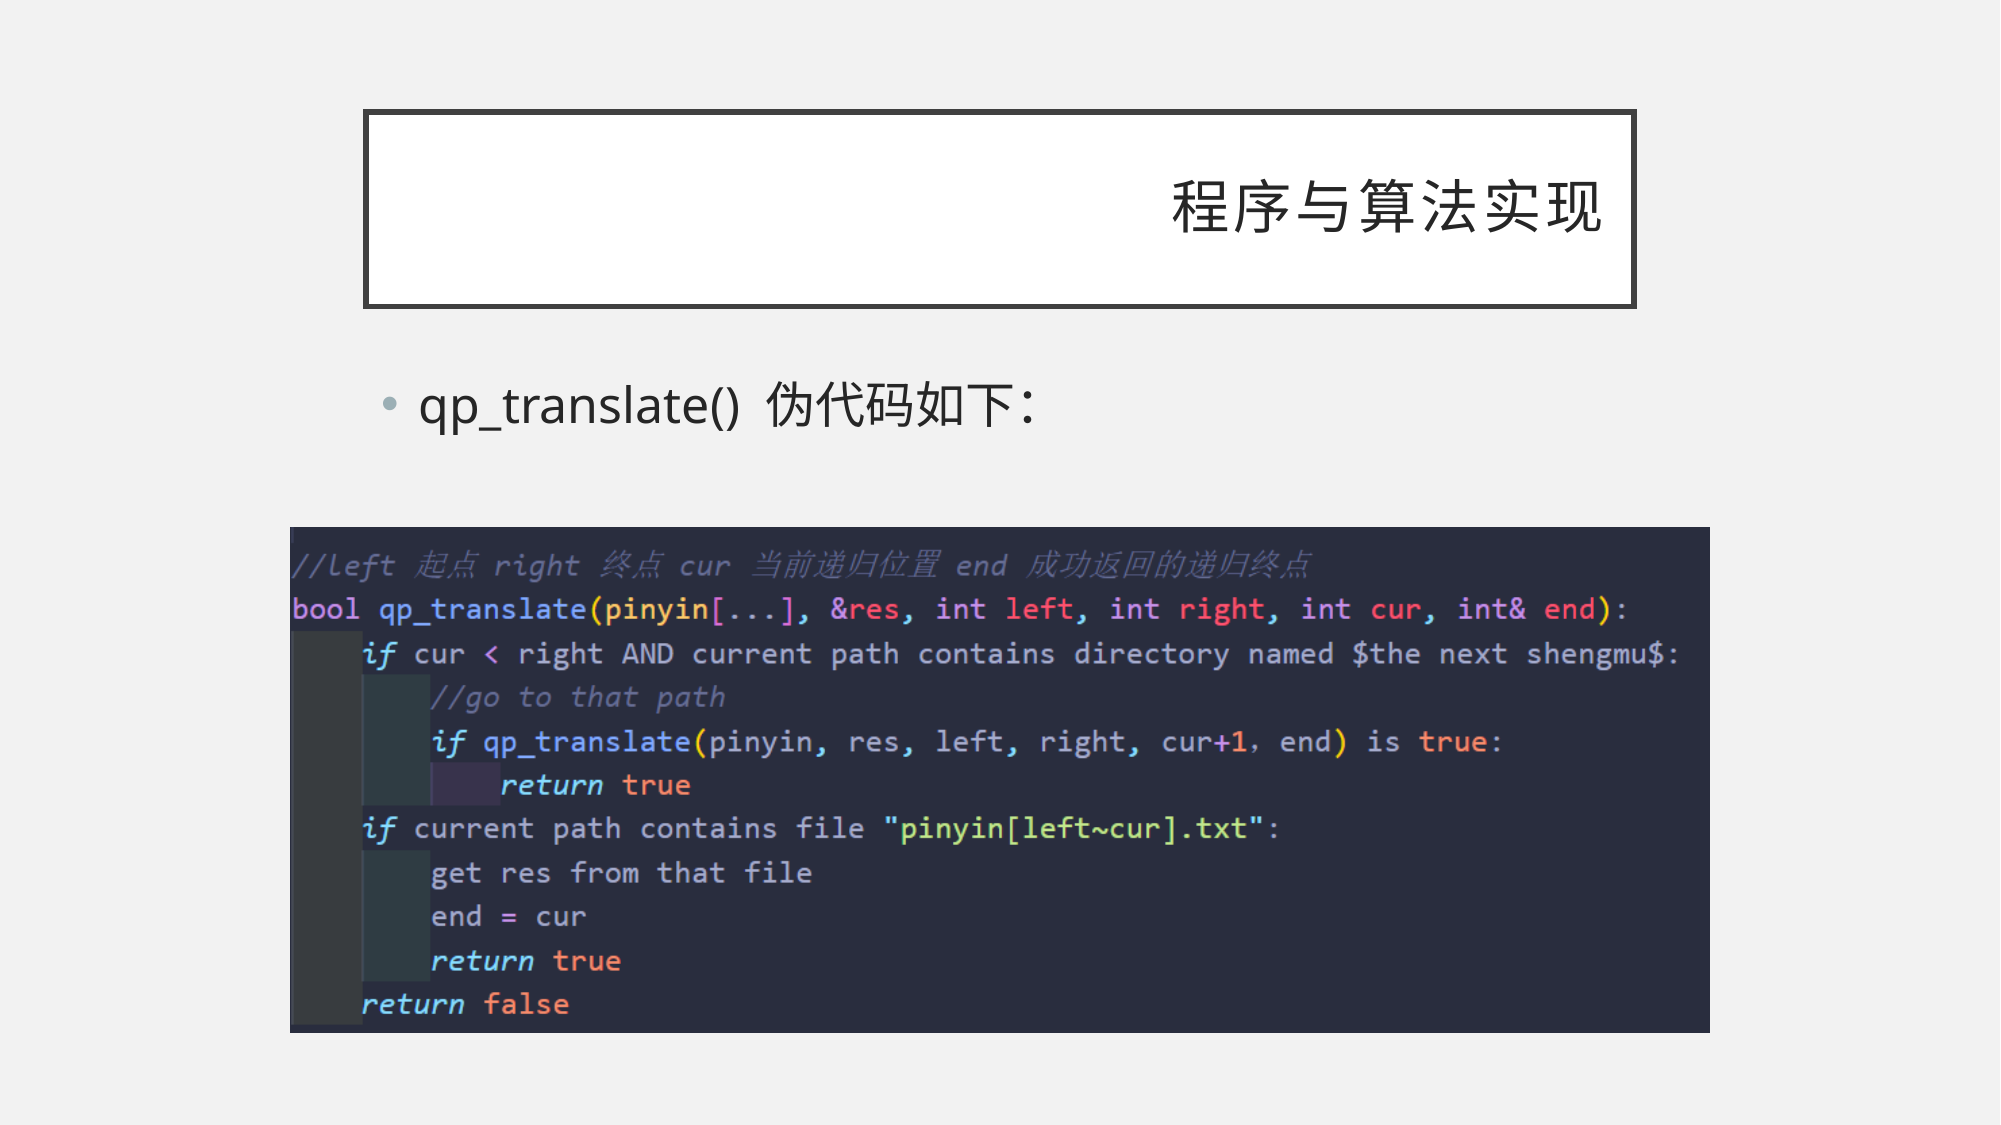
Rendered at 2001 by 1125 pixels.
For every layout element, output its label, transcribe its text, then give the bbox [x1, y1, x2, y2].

title 程序与算法实现 [363, 109, 1637, 309]
list qp_translate() 伪代码如下： [366, 365, 1680, 499]
picture [290, 527, 1710, 1033]
